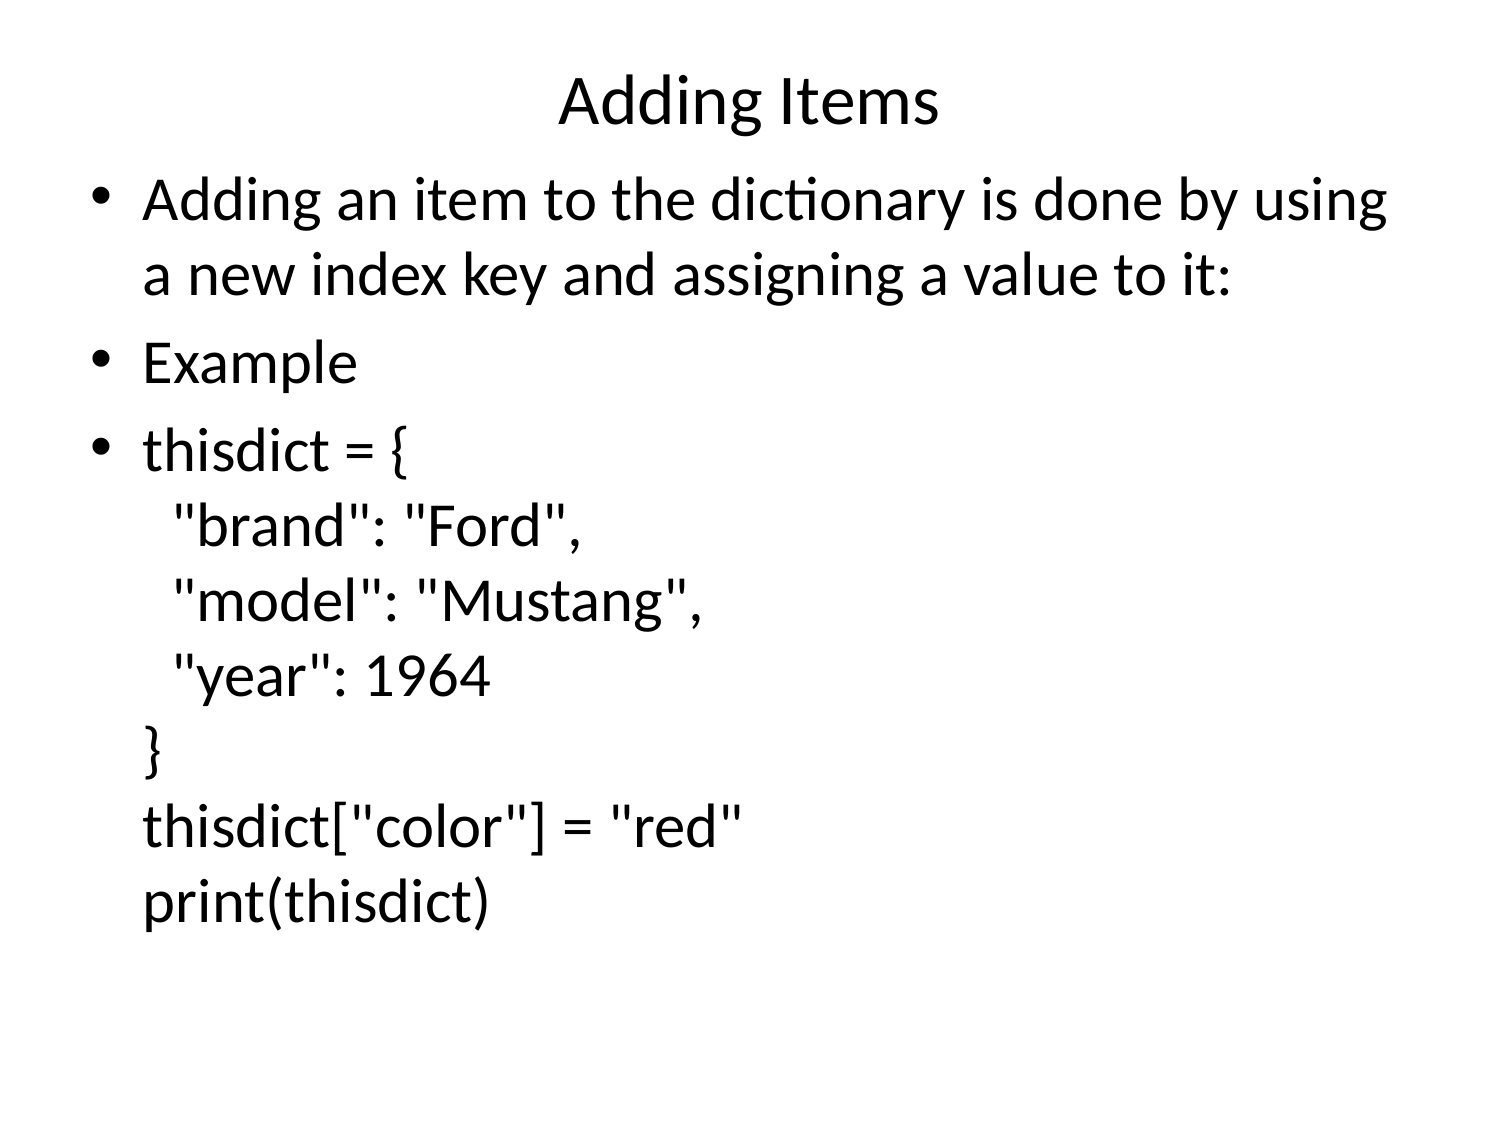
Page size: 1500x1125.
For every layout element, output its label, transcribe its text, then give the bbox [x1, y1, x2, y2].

list Adding an item to the dictionary is done by using a new index key and assigning a value to it: Example thisdict = { "brand": "Ford", "model": "Mustang", "year": 1964 } thisdict["color"] = "red" print(thisdict) [75, 149, 1425, 1005]
title Adding Items [75, 45, 1425, 149]
